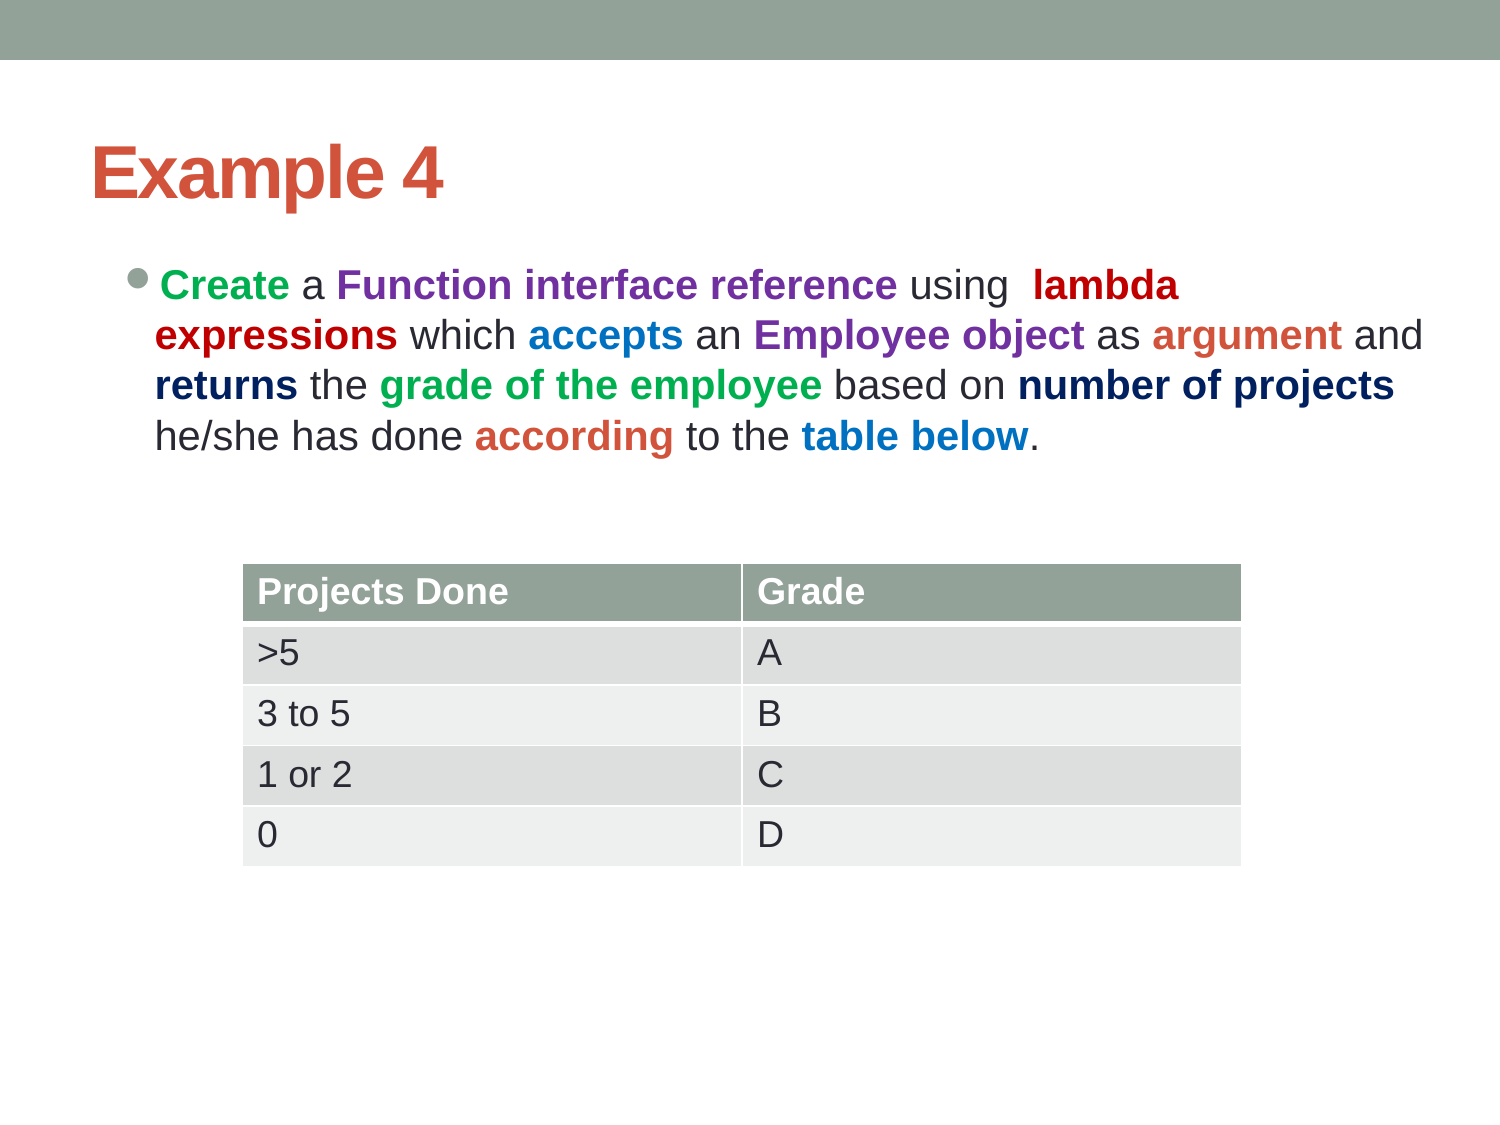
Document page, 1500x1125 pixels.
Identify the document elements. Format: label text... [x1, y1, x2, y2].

table_cell B [743, 686, 1241, 745]
list Create a Function interface reference using lambda expressions which accepts an Employee object as argument and returns the grade of the employee based on number of projects he/she has done according to the table below. [49, 250, 1445, 1047]
table_cell C [743, 746, 1241, 805]
table_header Grade [743, 564, 1241, 621]
table_cell 3 to 5 [243, 686, 741, 745]
title Example 4 [75, 87, 1425, 250]
table_cell D [743, 807, 1241, 866]
table_cell 1 or 2 [243, 746, 741, 805]
table_cell A [743, 627, 1241, 684]
table_cell >5 [243, 627, 741, 684]
table_header Projects Done [243, 564, 741, 621]
table_cell 0 [243, 807, 741, 866]
